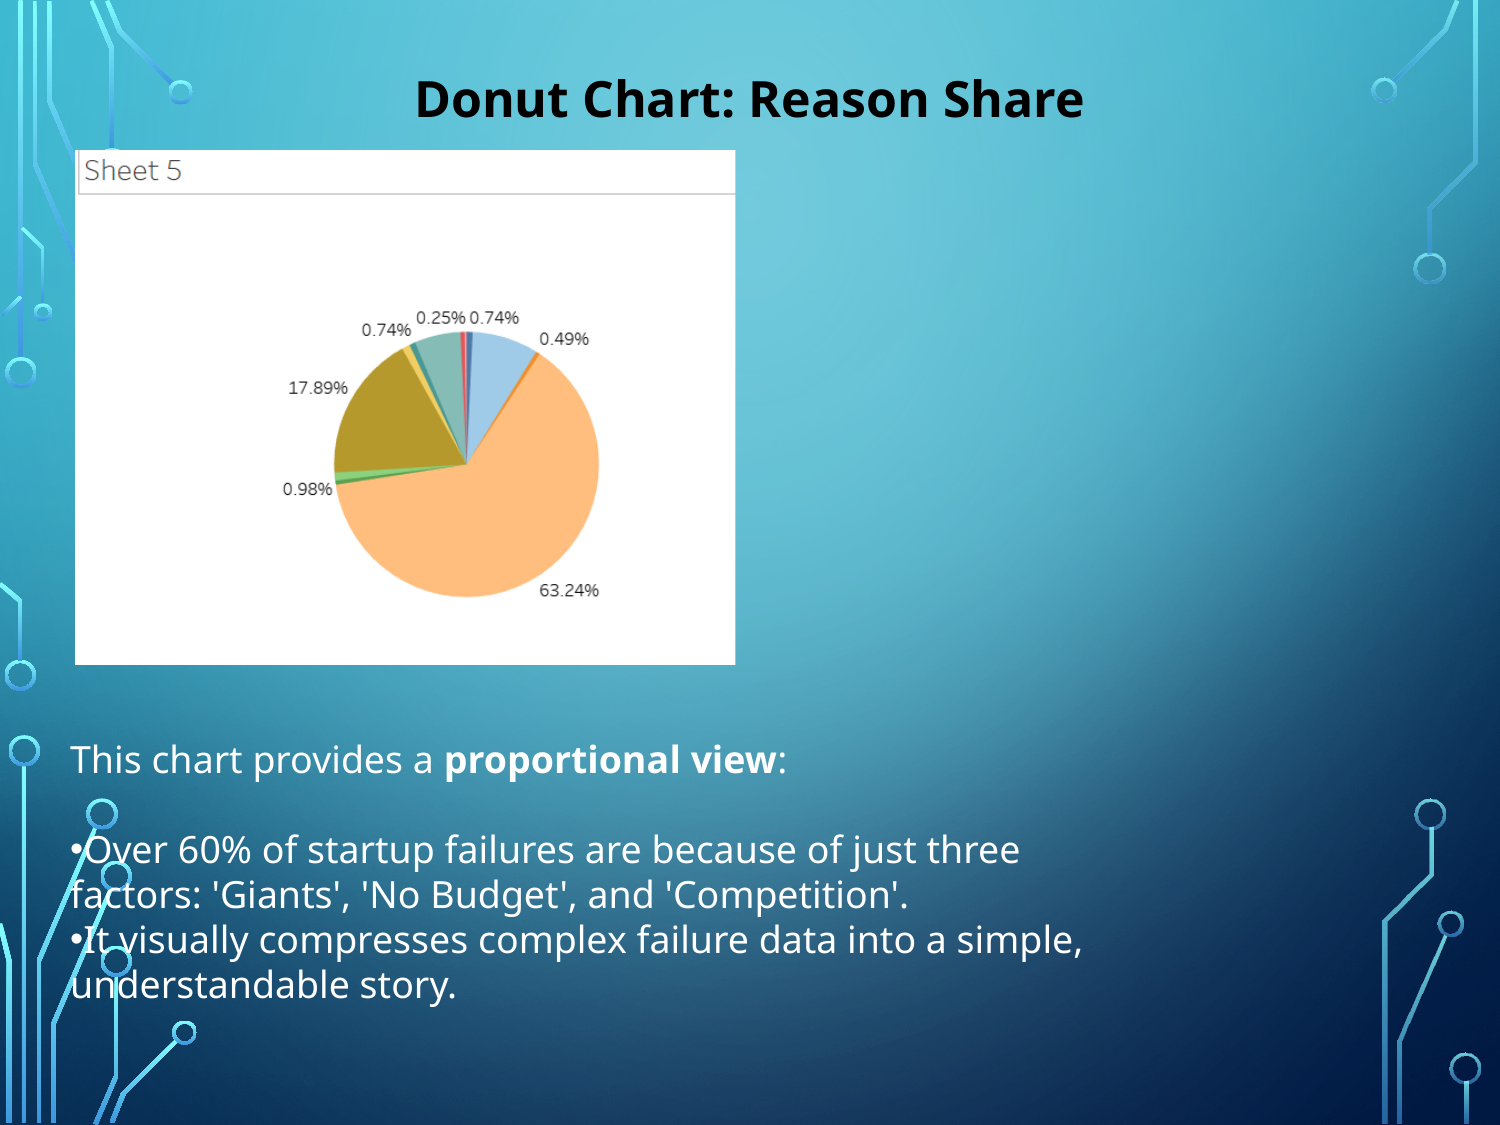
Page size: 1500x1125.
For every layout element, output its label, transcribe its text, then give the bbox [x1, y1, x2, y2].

text_box This chart provides a proportional view: Over 60% of startup failures are because of just three factors: 'Giants', 'No Budget', and 'Competition'. It visually compresses complex failure data into a simple, understandable story. [55, 728, 1169, 1013]
text_box Donut Chart: Reason Share [399, 14, 1101, 135]
picture [74, 149, 736, 666]
